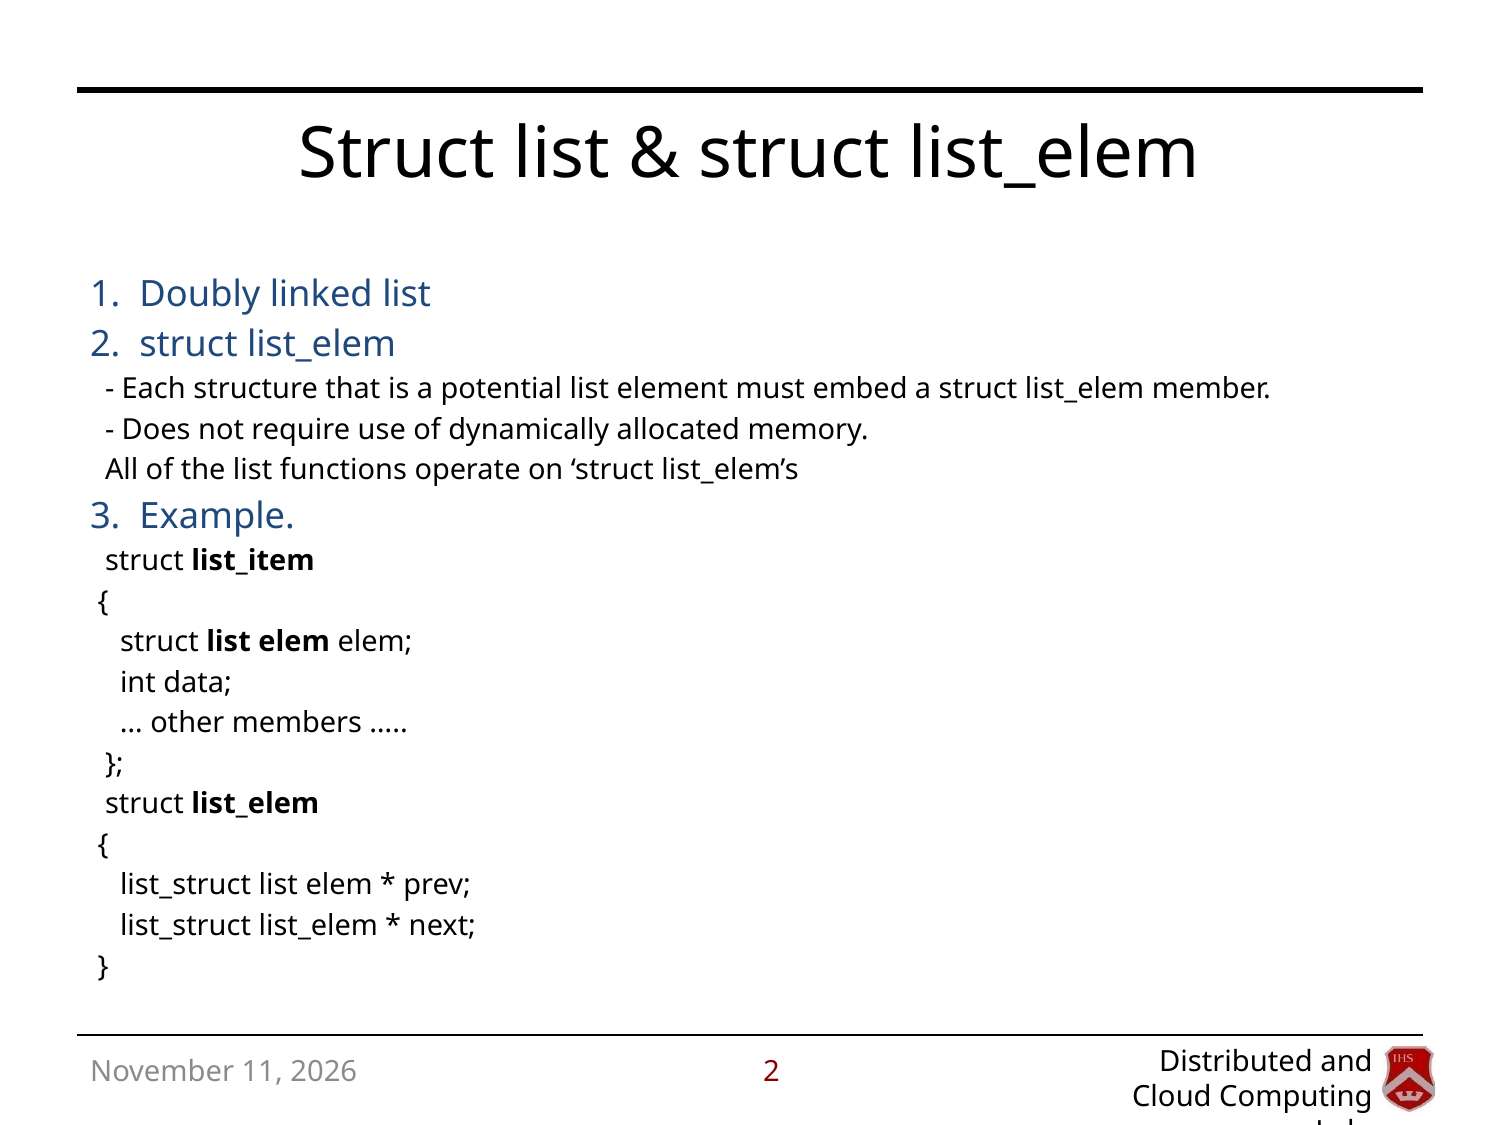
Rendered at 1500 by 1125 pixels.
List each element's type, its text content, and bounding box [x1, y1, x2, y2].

slide_number 2 [596, 1042, 947, 1103]
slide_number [75, 1042, 425, 1103]
list 1. Doubly linked list 2. struct list_elem - Each structure that is a potential list element must embed a struct list_elem member. - Does not require use of dynamically allocated memory. All of the list functions operate on ‘struct list_elem’s 3. Example. struct list_item { struct list elem elem; int data; … other members ….. }; struct list_elem { list_struct list elem * prev; list_struct list_elem * next; } [75, 262, 1425, 1005]
picture [1382, 1046, 1436, 1112]
title Struct list & struct list_elem [75, 101, 1425, 197]
